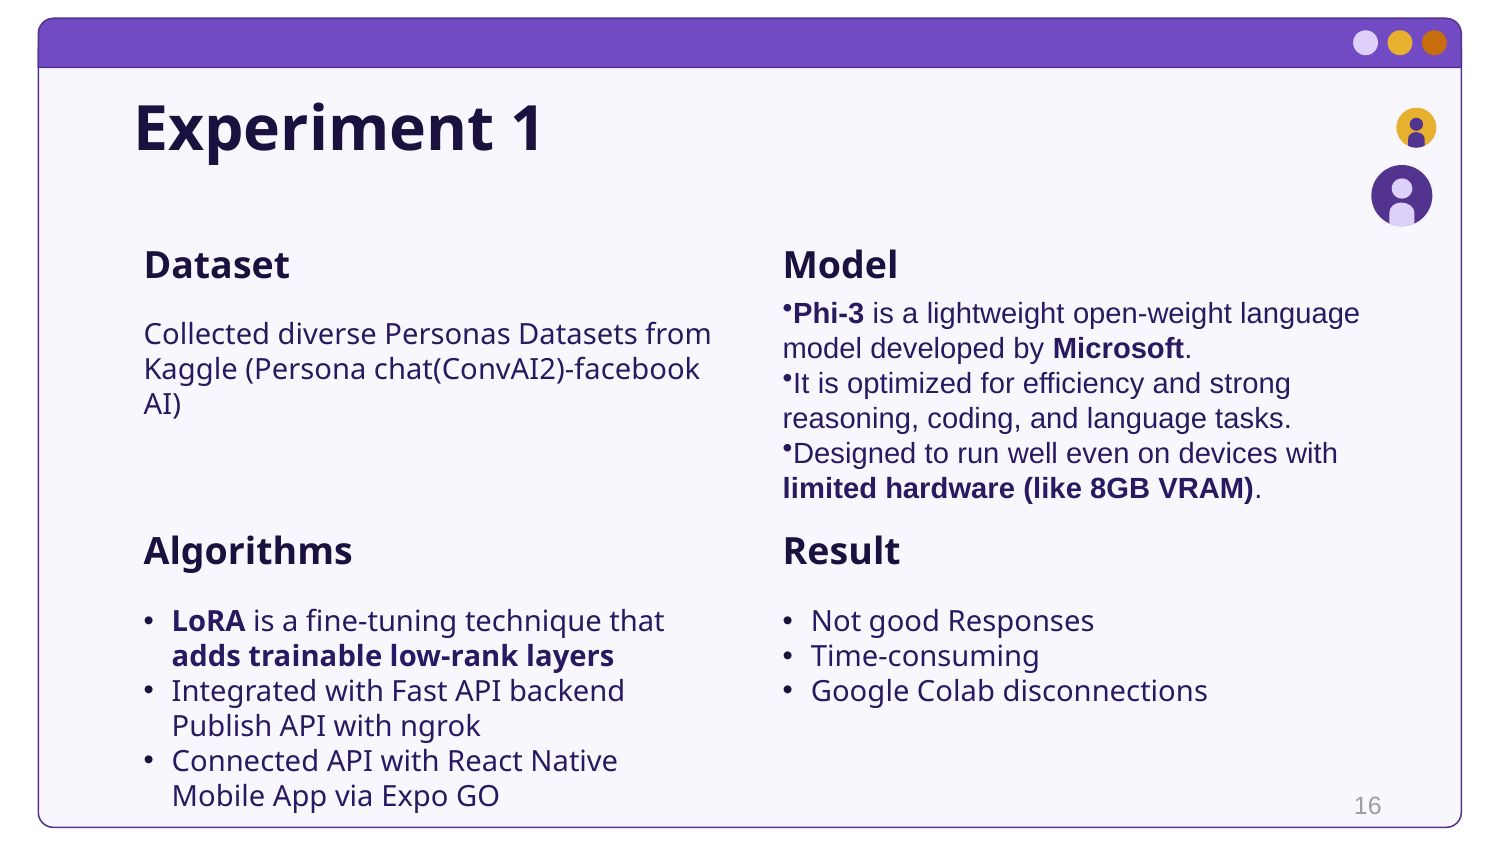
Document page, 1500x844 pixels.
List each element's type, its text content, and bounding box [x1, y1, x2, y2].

subtitle Algorithms [128, 501, 733, 588]
subtitle Dataset [128, 214, 733, 301]
subtitle Collected diverse Personas Datasets from Kaggle (Persona chat(ConvAI2)-facebook ΑΙ) [128, 301, 733, 470]
subtitle Not good Responses Time-consuming Google Colab disconnections [767, 652, 1372, 756]
slide_number 16 [1059, 782, 1397, 828]
title Experiment 1 [118, 72, 1382, 167]
subtitle Phi-3 is a lightweight open-weight language model developed by Microsoft. It is optimized for efficiency and strong reasoning, coding, and language tasks. Designed to run well even on devices with limited hardware (like 8GB VRAM). [767, 146, 1443, 652]
subtitle LoRA is a fine-tuning technique that adds trainable low-rank layers Integrated with Fast API backend Publish API with ngrok Connected API with React Native Mobile App via Expo GO [128, 588, 733, 788]
